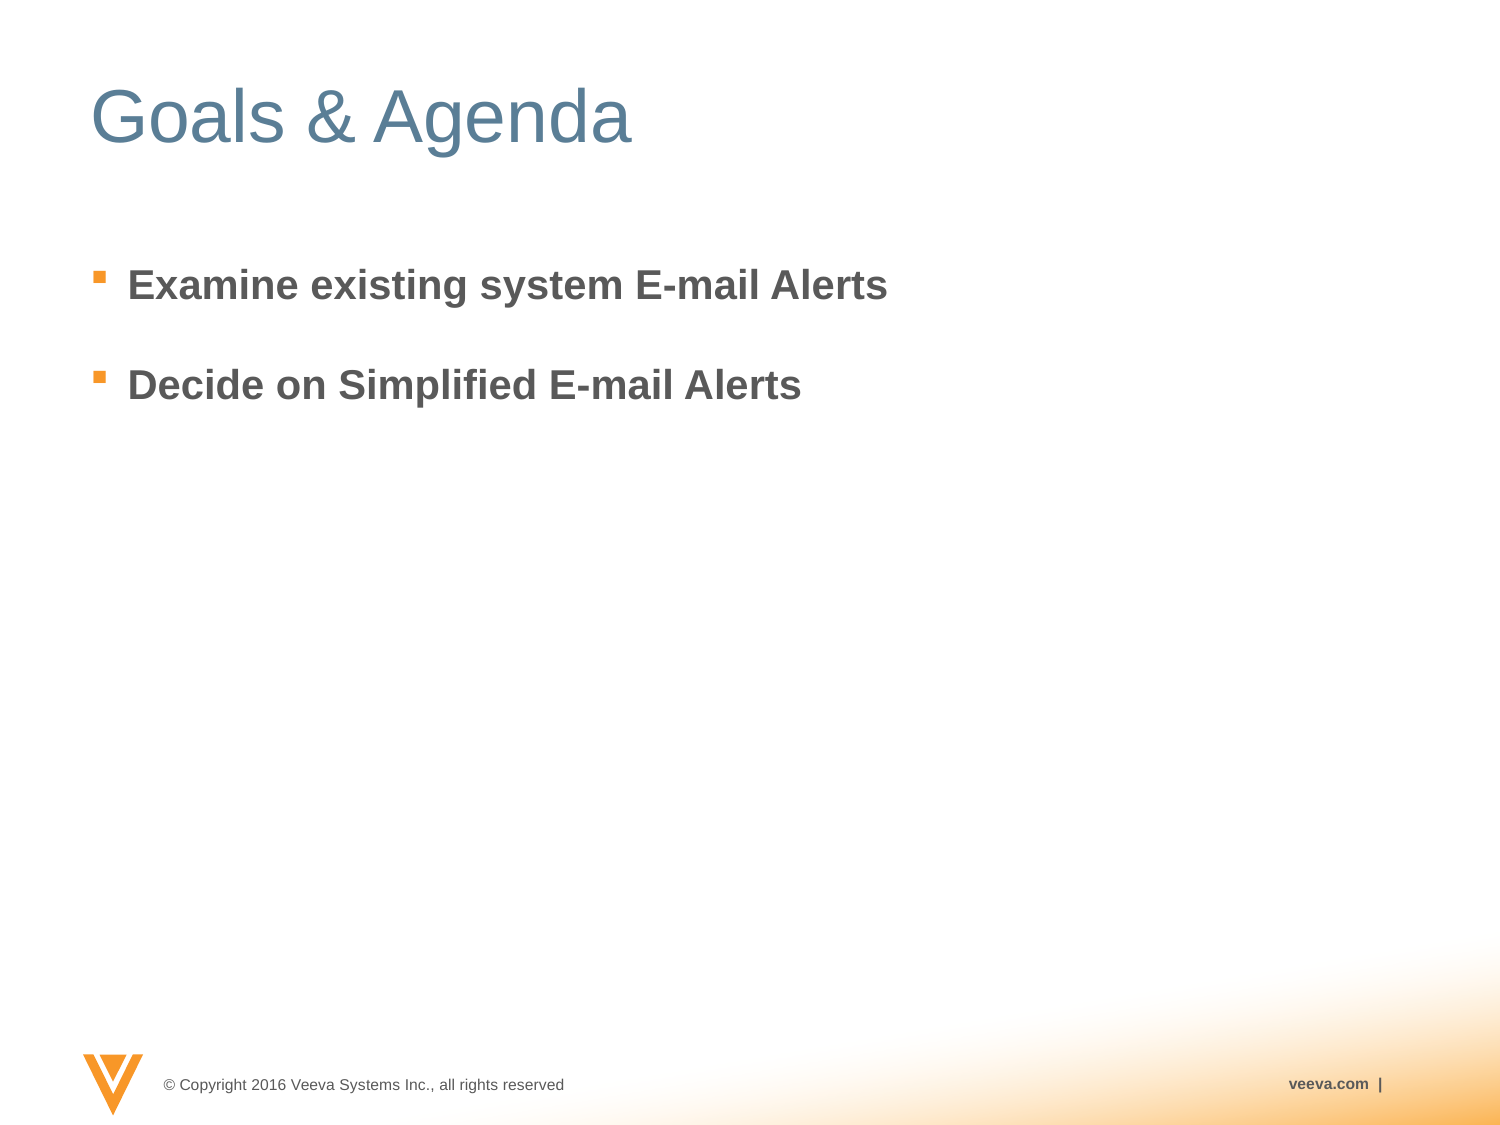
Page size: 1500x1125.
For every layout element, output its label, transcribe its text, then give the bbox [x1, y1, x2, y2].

title Goals & Agenda [75, 37, 1425, 188]
list Examine existing system E-mail Alerts Decide on Simplified E-mail Alerts [75, 224, 1425, 1000]
picture [136, 749, 1500, 1125]
